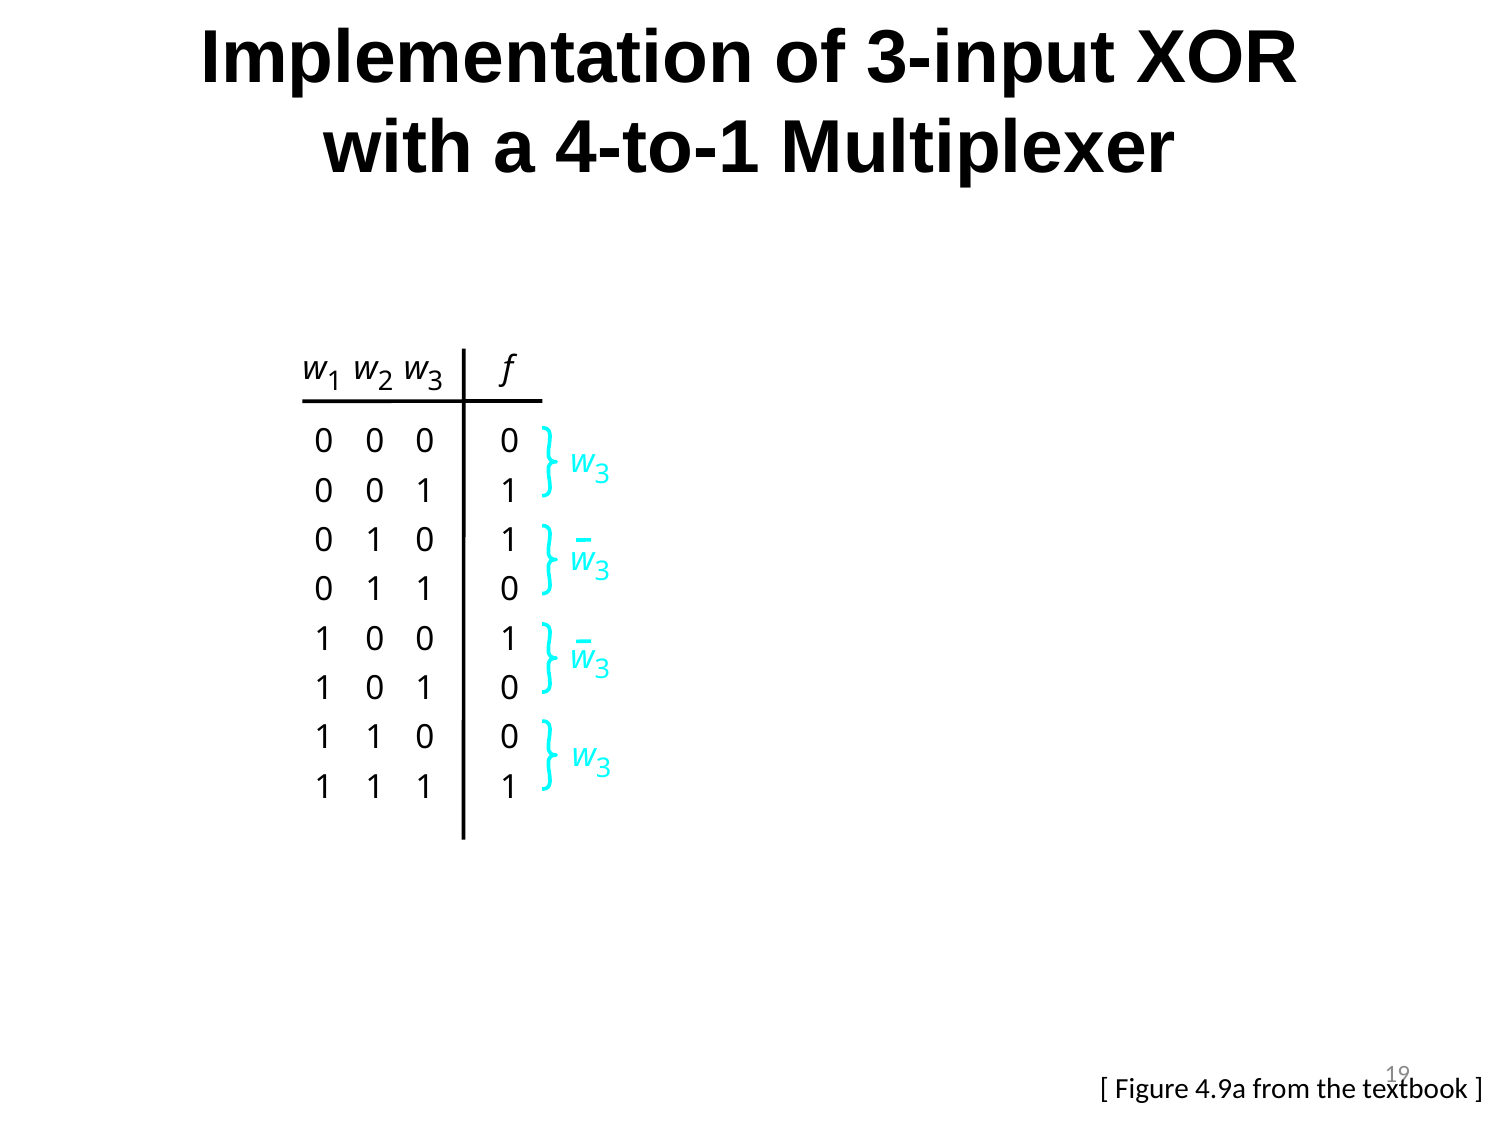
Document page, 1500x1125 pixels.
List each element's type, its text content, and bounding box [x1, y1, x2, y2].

text_box 1 [314, 616, 343, 657]
text_box 1 [326, 363, 350, 396]
text_box w [571, 732, 605, 773]
text_box 1 [365, 517, 394, 558]
text_box 0 [500, 666, 528, 707]
text_box 1 [415, 567, 444, 608]
text_box f [502, 346, 522, 387]
text_box 0 [415, 616, 444, 657]
text_box [542, 721, 557, 790]
text_box 0 [500, 419, 528, 460]
text_box 0 [365, 616, 394, 657]
text_box 0 [500, 715, 528, 756]
text_box 3 [594, 651, 617, 685]
slide_number 19 [1074, 1042, 1425, 1103]
text_box 0 [314, 419, 343, 460]
text_box [ Figure 4.9a from the textbook ] [1084, 1062, 1499, 1113]
text_box 0 [415, 517, 444, 558]
text_box 0 [415, 715, 444, 756]
text_box 3 [594, 553, 617, 586]
text_box [542, 525, 557, 594]
text_box 1 [365, 567, 394, 608]
text_box 0 [314, 468, 343, 509]
text_box [542, 623, 557, 692]
text_box 1 [500, 517, 528, 558]
text_box 0 [365, 419, 394, 460]
text_box 0 [314, 567, 343, 608]
text_box 1 [314, 764, 343, 805]
text_box 0 [365, 666, 394, 707]
text_box 1 [500, 616, 528, 657]
text_box 1 [415, 666, 444, 707]
text_box 3 [594, 455, 617, 489]
text_box w [302, 346, 336, 387]
text_box 0 [365, 468, 394, 509]
text_box 1 [365, 715, 394, 756]
text_box 2 [377, 363, 401, 396]
text_box w [403, 346, 437, 387]
text_box w [570, 438, 604, 479]
text_box 0 [500, 567, 528, 608]
text_box w [570, 537, 604, 578]
text_box w [570, 635, 604, 676]
text_box 1 [415, 468, 444, 509]
text_box Implementation of 3-input XOR with a 4-to-1 Multiplexer [0, 0, 1500, 188]
text_box 1 [365, 764, 394, 805]
text_box 1 [500, 764, 528, 805]
text_box 0 [314, 517, 343, 558]
text_box 3 [595, 750, 619, 783]
text_box 1 [415, 764, 444, 805]
text_box 3 [427, 363, 451, 396]
text_box [542, 427, 557, 496]
text_box w [353, 346, 387, 387]
text_box 1 [314, 715, 343, 756]
text_box 1 [500, 468, 528, 509]
text_box 0 [415, 419, 444, 460]
text_box 1 [314, 666, 343, 707]
